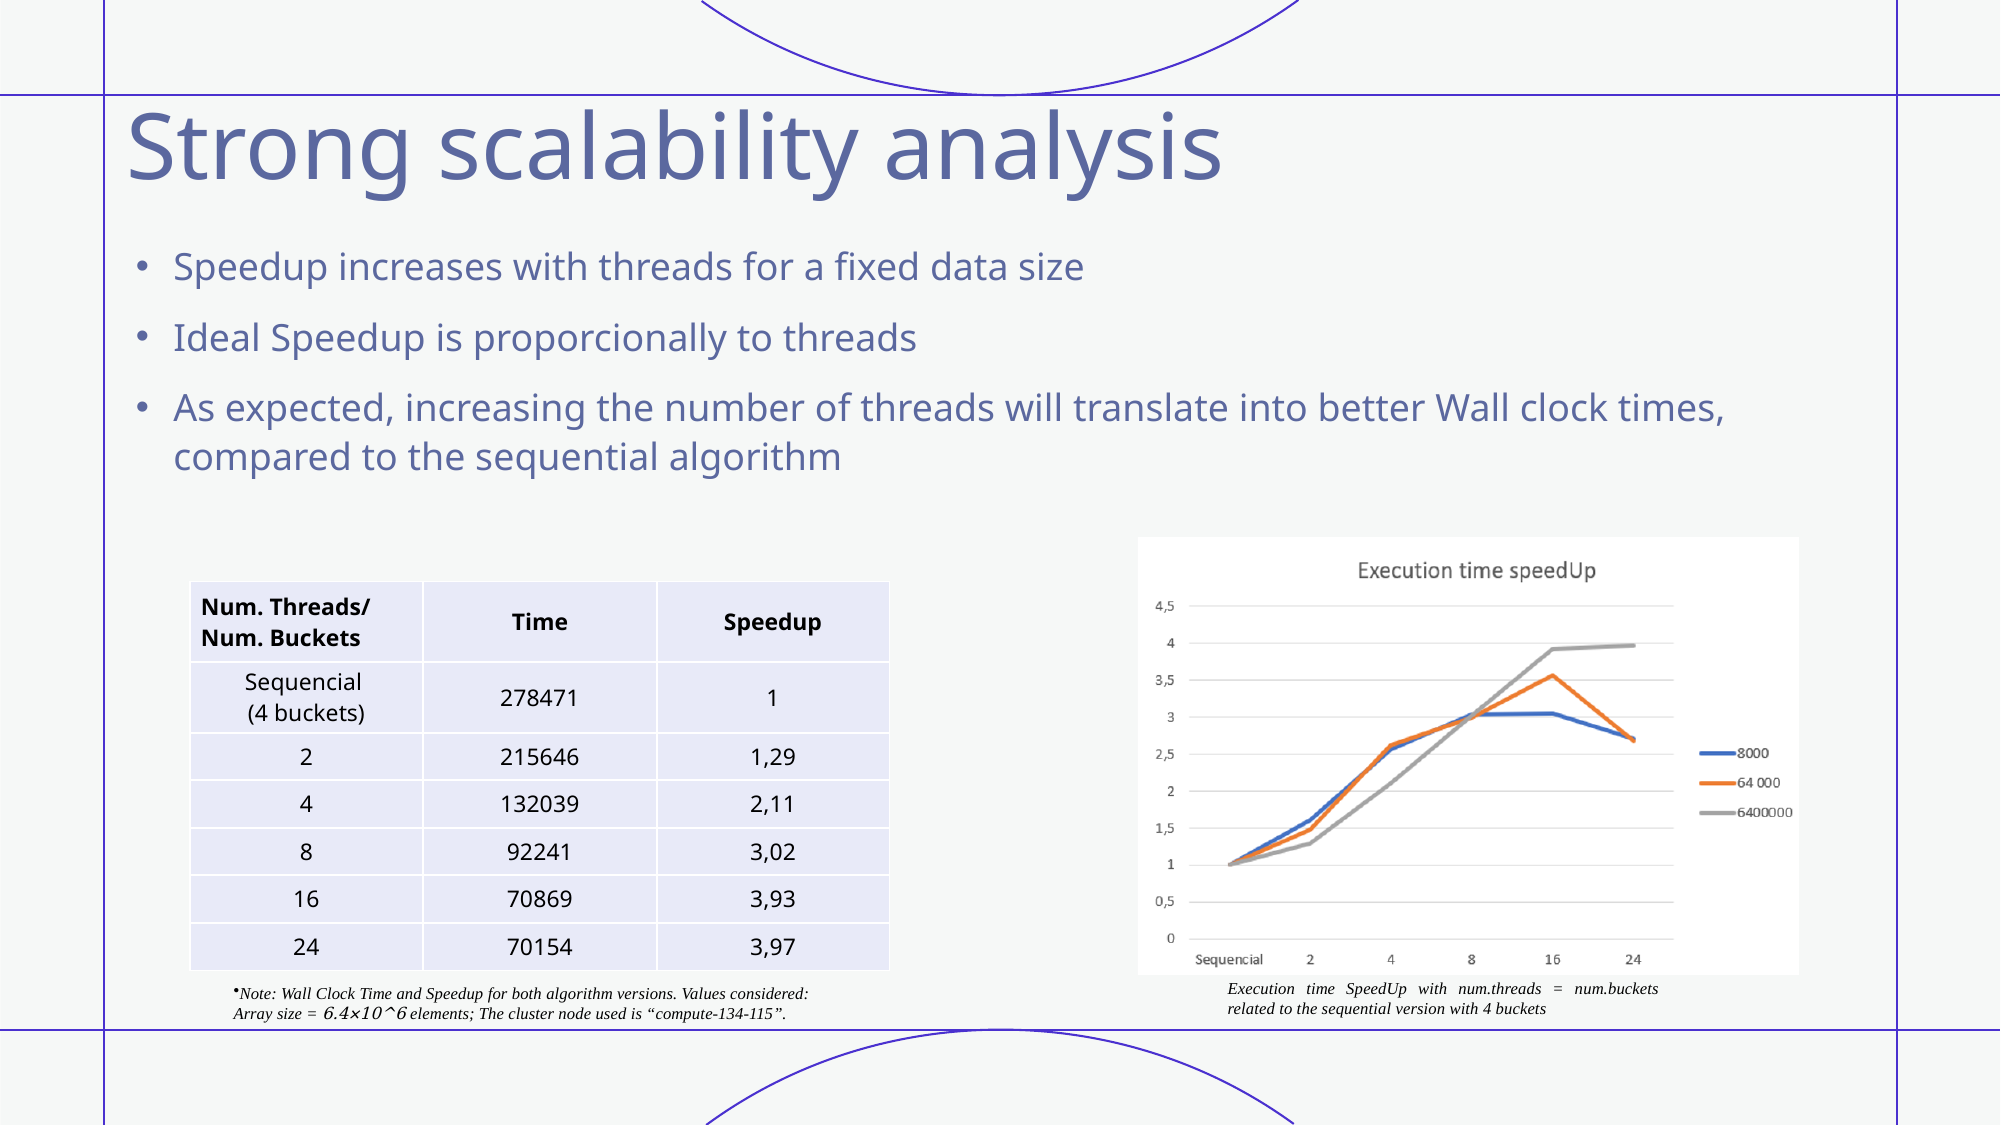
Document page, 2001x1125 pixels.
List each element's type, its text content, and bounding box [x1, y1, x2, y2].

table_cell 92241 [424, 829, 656, 874]
table_cell 132039 [424, 781, 656, 827]
table_cell 1,29 [658, 734, 889, 779]
table_cell 278471 [424, 663, 656, 732]
list Speedup increases with threads for a fixed data size Ideal Speedup is proporcionally to threads As expected, increasing the number of threads will translate into better Wall clock times, compared to the sequential algorithm [120, 231, 1846, 899]
table_cell 215646 [424, 734, 656, 779]
table_cell 3,02 [658, 829, 889, 874]
table_header Time [424, 582, 656, 661]
table_cell 3,97 [658, 924, 889, 970]
title Strong scalability analysis [111, 33, 1837, 252]
text_box Execution time SpeedUp with num.threads = num.buckets related to the sequential version with 4 buckets [1212, 975, 1675, 1026]
table_cell 2 [191, 734, 422, 779]
table_cell 1 [658, 663, 889, 732]
text_box Note: Wall Clock Time and Speedup for both algorithm versions. Values considered: Array size = 6.4×10^6 elements; The cluster node used is “compute-134-115”. [218, 975, 839, 1030]
table_cell 70869 [424, 876, 656, 922]
table_cell 16 [191, 876, 422, 922]
table_cell 4 [191, 781, 422, 827]
table_header Speedup [658, 582, 889, 661]
picture [1137, 537, 1799, 975]
table_cell 2,11 [658, 781, 889, 827]
table_cell 70154 [424, 924, 656, 970]
table_cell Sequencial (4 buckets) [191, 663, 422, 732]
table_header Num. Threads/ Num. Buckets [191, 582, 422, 661]
table_cell 8 [191, 829, 422, 874]
table_cell 24 [191, 924, 422, 970]
table_cell 3,93 [658, 876, 889, 922]
